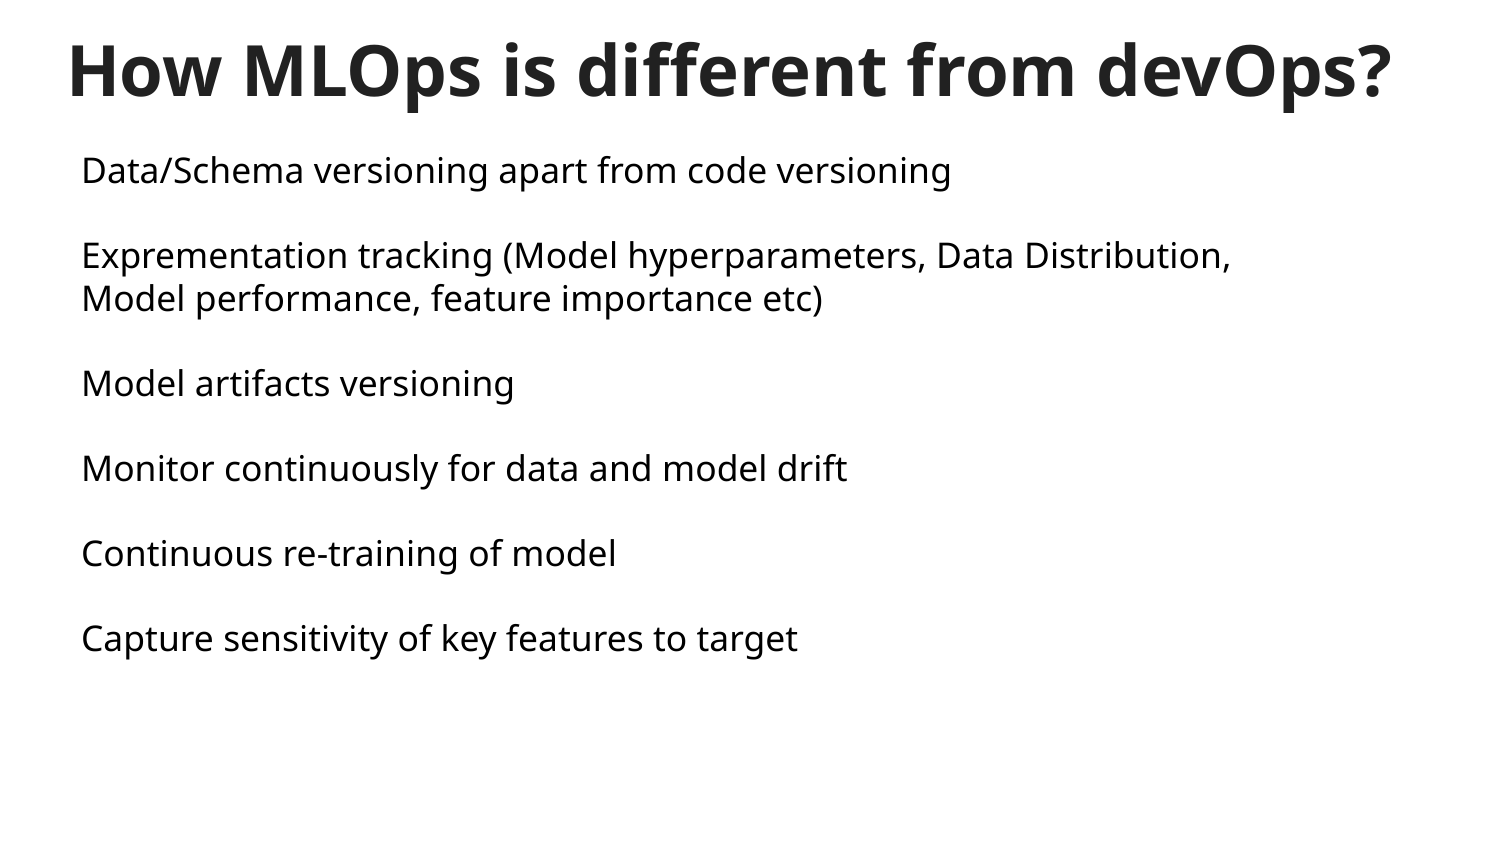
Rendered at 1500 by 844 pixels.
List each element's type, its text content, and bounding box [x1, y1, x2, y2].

text_box Data/Schema versioning apart from code versioning Exprementation tracking (Model hyperparameters, Data Distribution, Model performance, feature importance etc) Model artifacts versioning Monitor continuously for data and model drift Continuous re-training of model Capture sensitivity of key features to target [66, 133, 1270, 744]
title How MLOps is different from devOps? [51, 10, 1449, 142]
